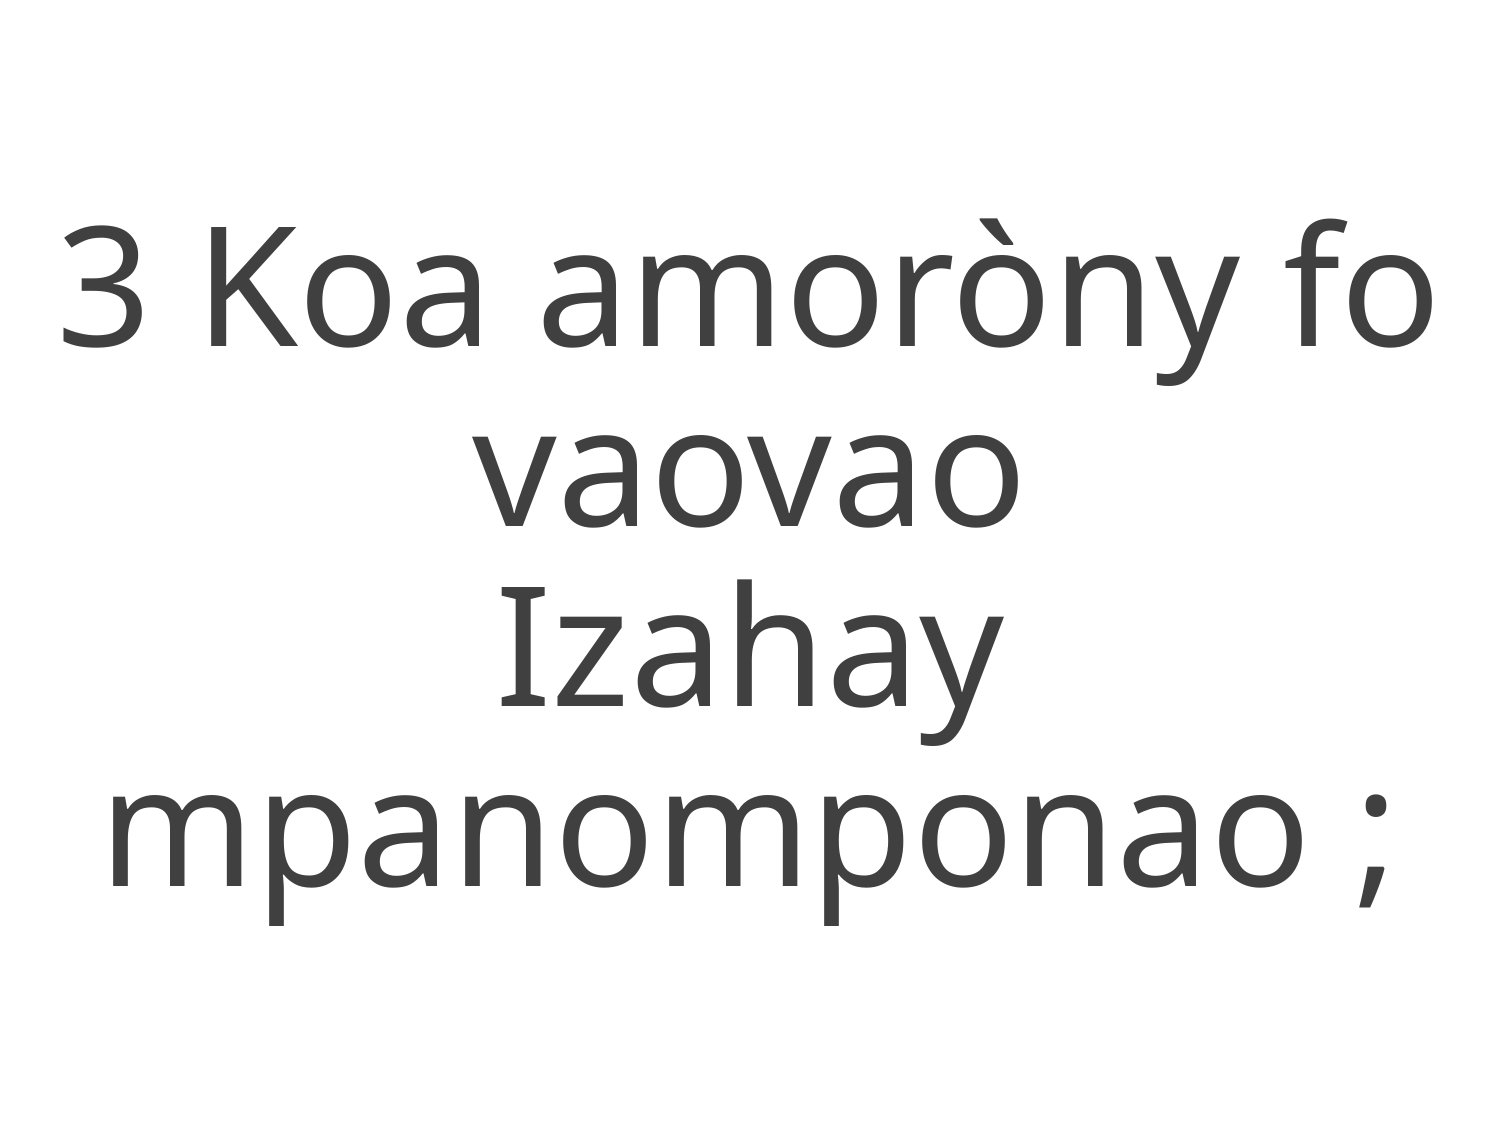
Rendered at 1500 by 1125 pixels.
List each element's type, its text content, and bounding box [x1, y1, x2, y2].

title 3 Koa amoròny fo vaovao Izahay mpanomponao ; [0, 453, 1500, 672]
